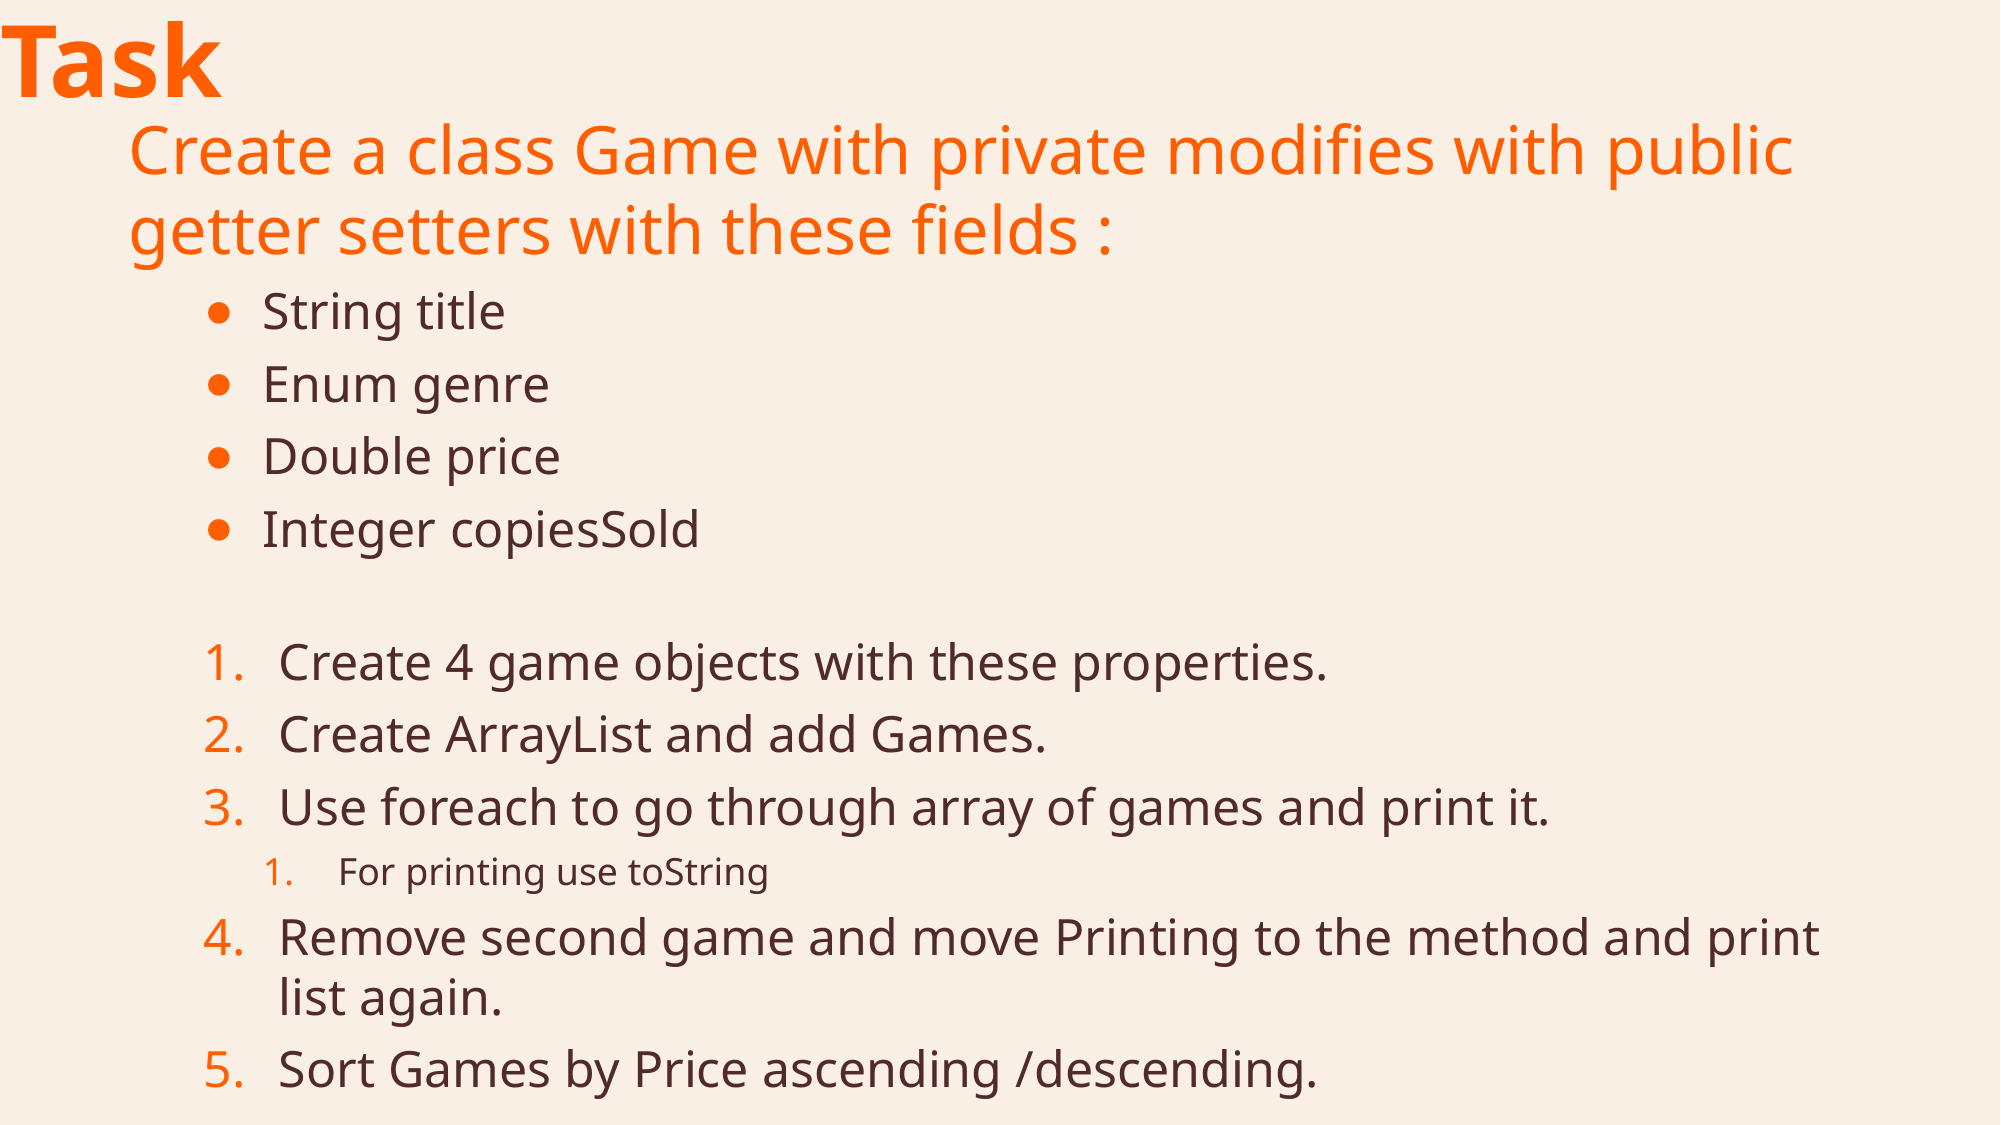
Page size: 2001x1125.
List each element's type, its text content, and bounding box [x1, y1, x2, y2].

list Create a class Game with private modifies with public getter setters with these fields : String title Enum genre Double price Integer copiesSold Create 4 game objects with these properties. Create ArrayList and add Games. Use foreach to go through array of games and print it. For printing use toString Remove second game and move Printing to the method and print list again. Sort Games by Price ascending /descending. [128, 107, 1872, 1071]
title Task [0, 11, 1743, 140]
